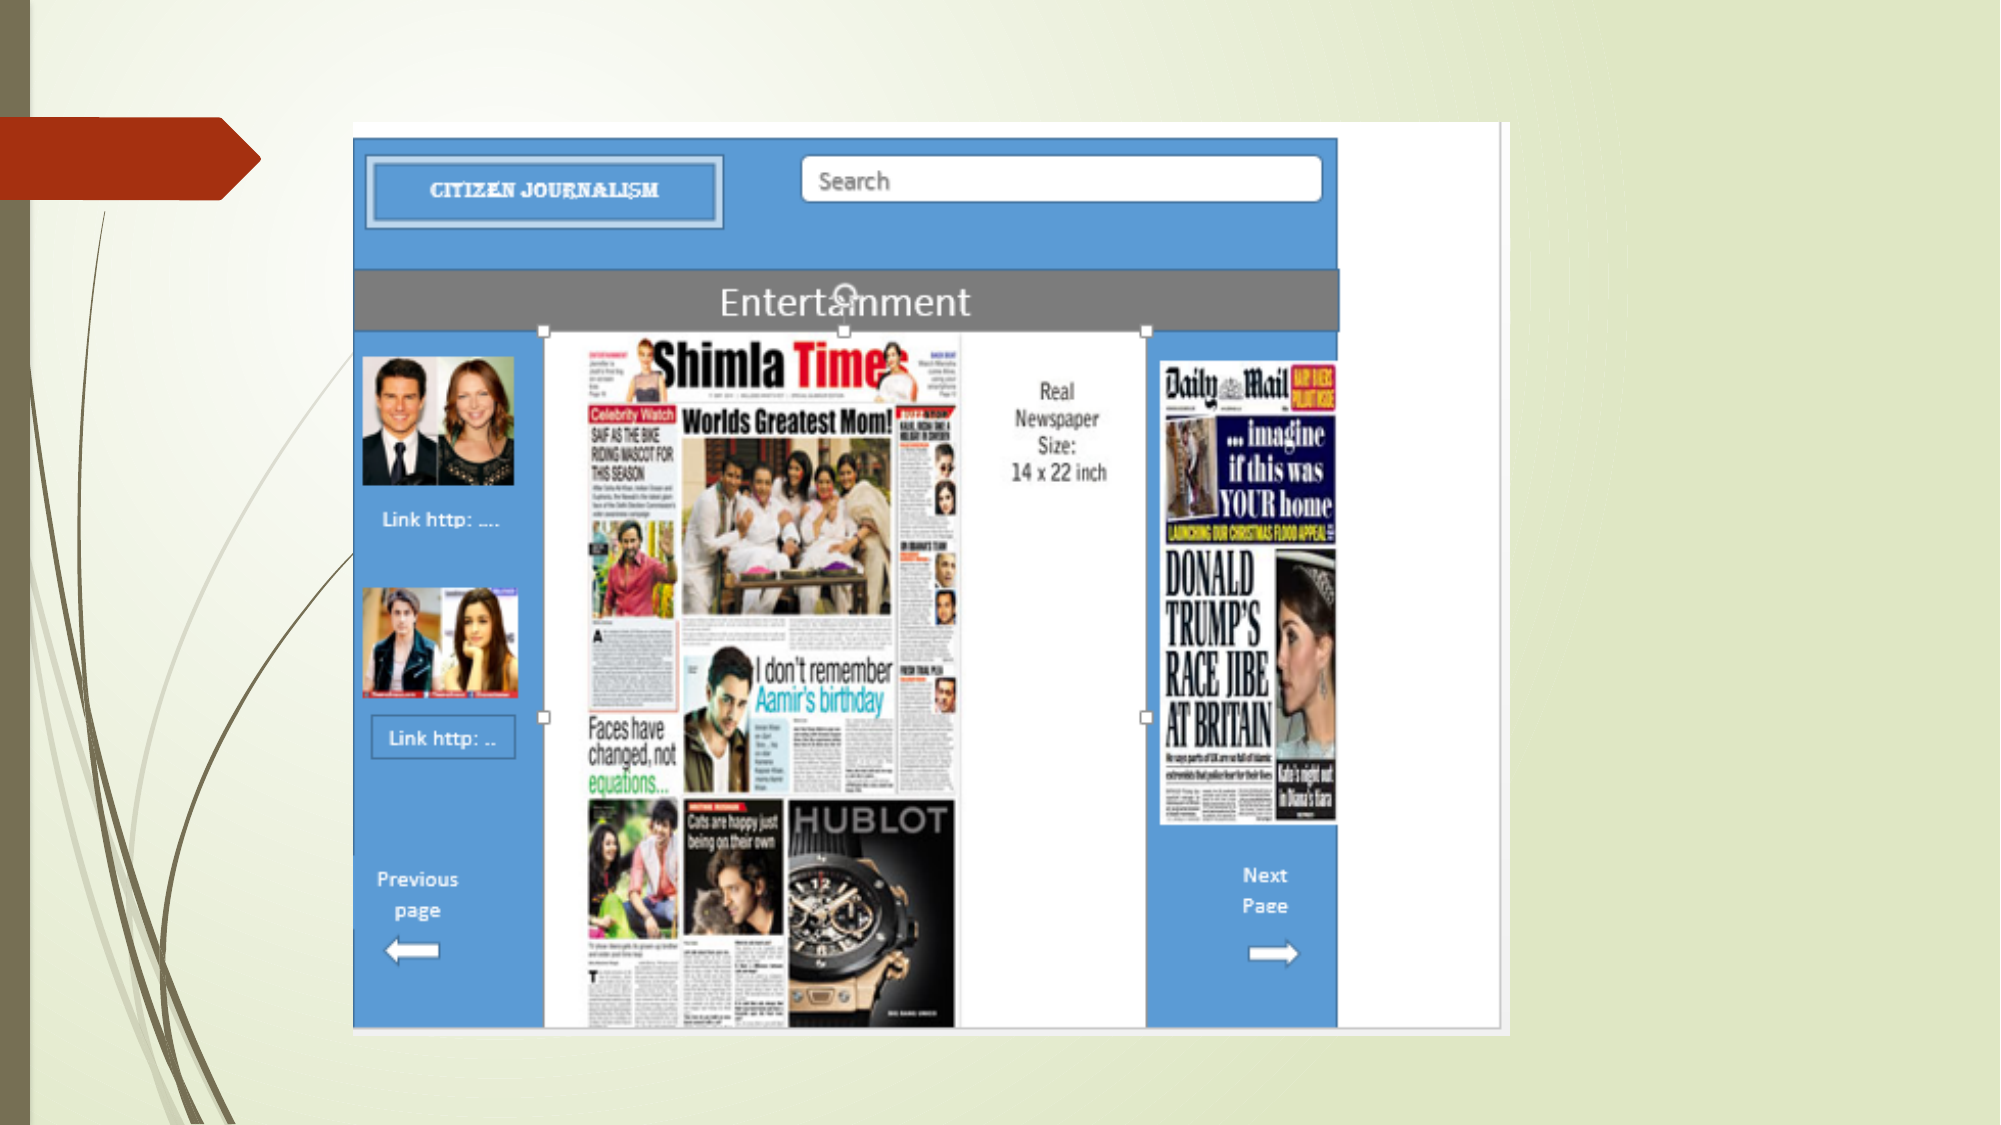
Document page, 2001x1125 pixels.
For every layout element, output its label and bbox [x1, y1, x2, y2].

picture [352, 122, 1510, 1036]
